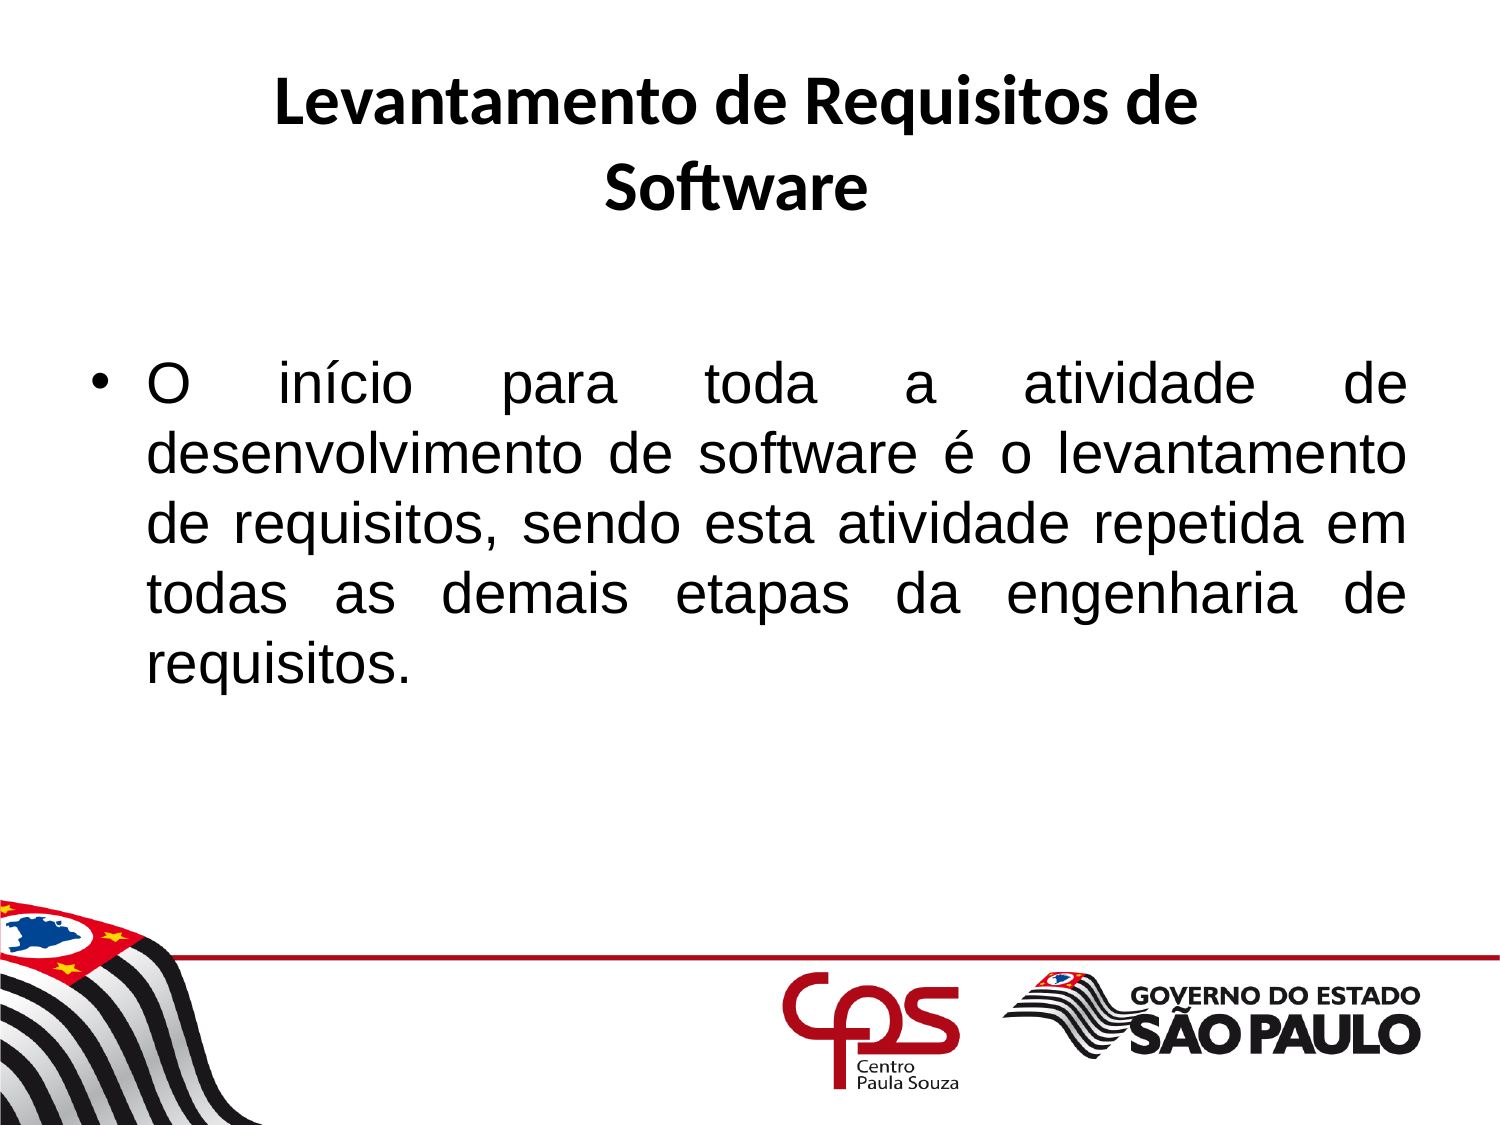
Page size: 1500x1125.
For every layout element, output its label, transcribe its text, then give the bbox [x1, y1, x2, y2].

title Levantamento de Requisitos de Software [134, 45, 1341, 233]
picture [0, 900, 1500, 1125]
list O início para toda a atividade de desenvolvimento de software é o levantamento de requisitos, sendo esta atividade repetida em todas as demais etapas da engenharia de requisitos. [75, 338, 1425, 811]
